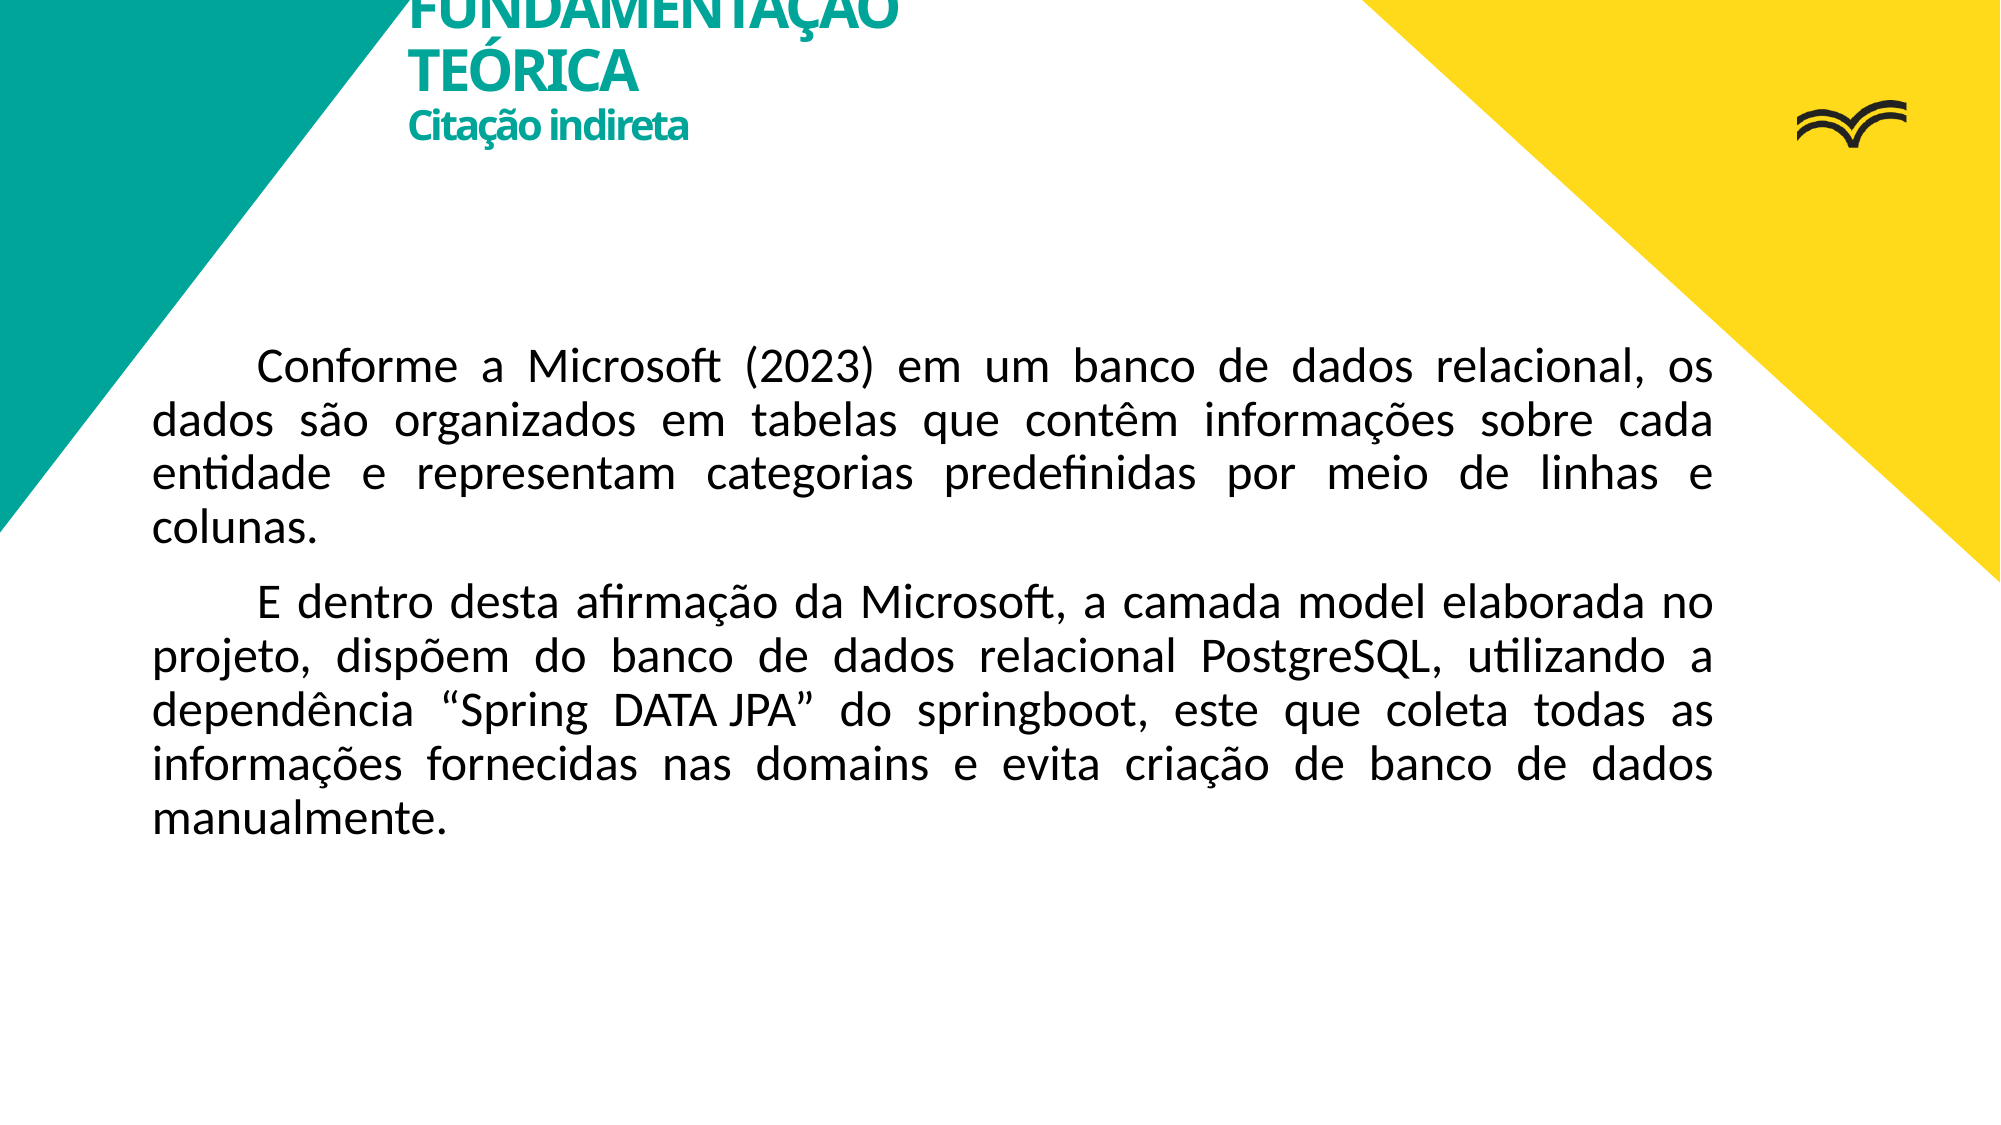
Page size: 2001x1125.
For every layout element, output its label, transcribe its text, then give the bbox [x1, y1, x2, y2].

text_box FUNDAMENTAÇÃO TEÓRICA Citação indireta [392, 0, 1054, 127]
text_box [1360, 0, 2000, 584]
text_box Conforme a Microsoft (2023) em um banco de dados relacional, os dados são organizados em tabelas que contêm informações sobre cada entidade e representam categorias predefinidas por meio de linhas e colunas. E dentro desta afirmação da Microsoft, a camada model elaborada no projeto, dispõem do banco de dados relacional PostgreSQL, utilizando a dependência “Spring DATA JPA” do springboot, este que coleta todas as informações fornecidas nas domains e evita criação de banco de dados manualmente. [136, 313, 1730, 871]
text_box [0, 0, 392, 535]
picture [1797, 100, 1907, 151]
